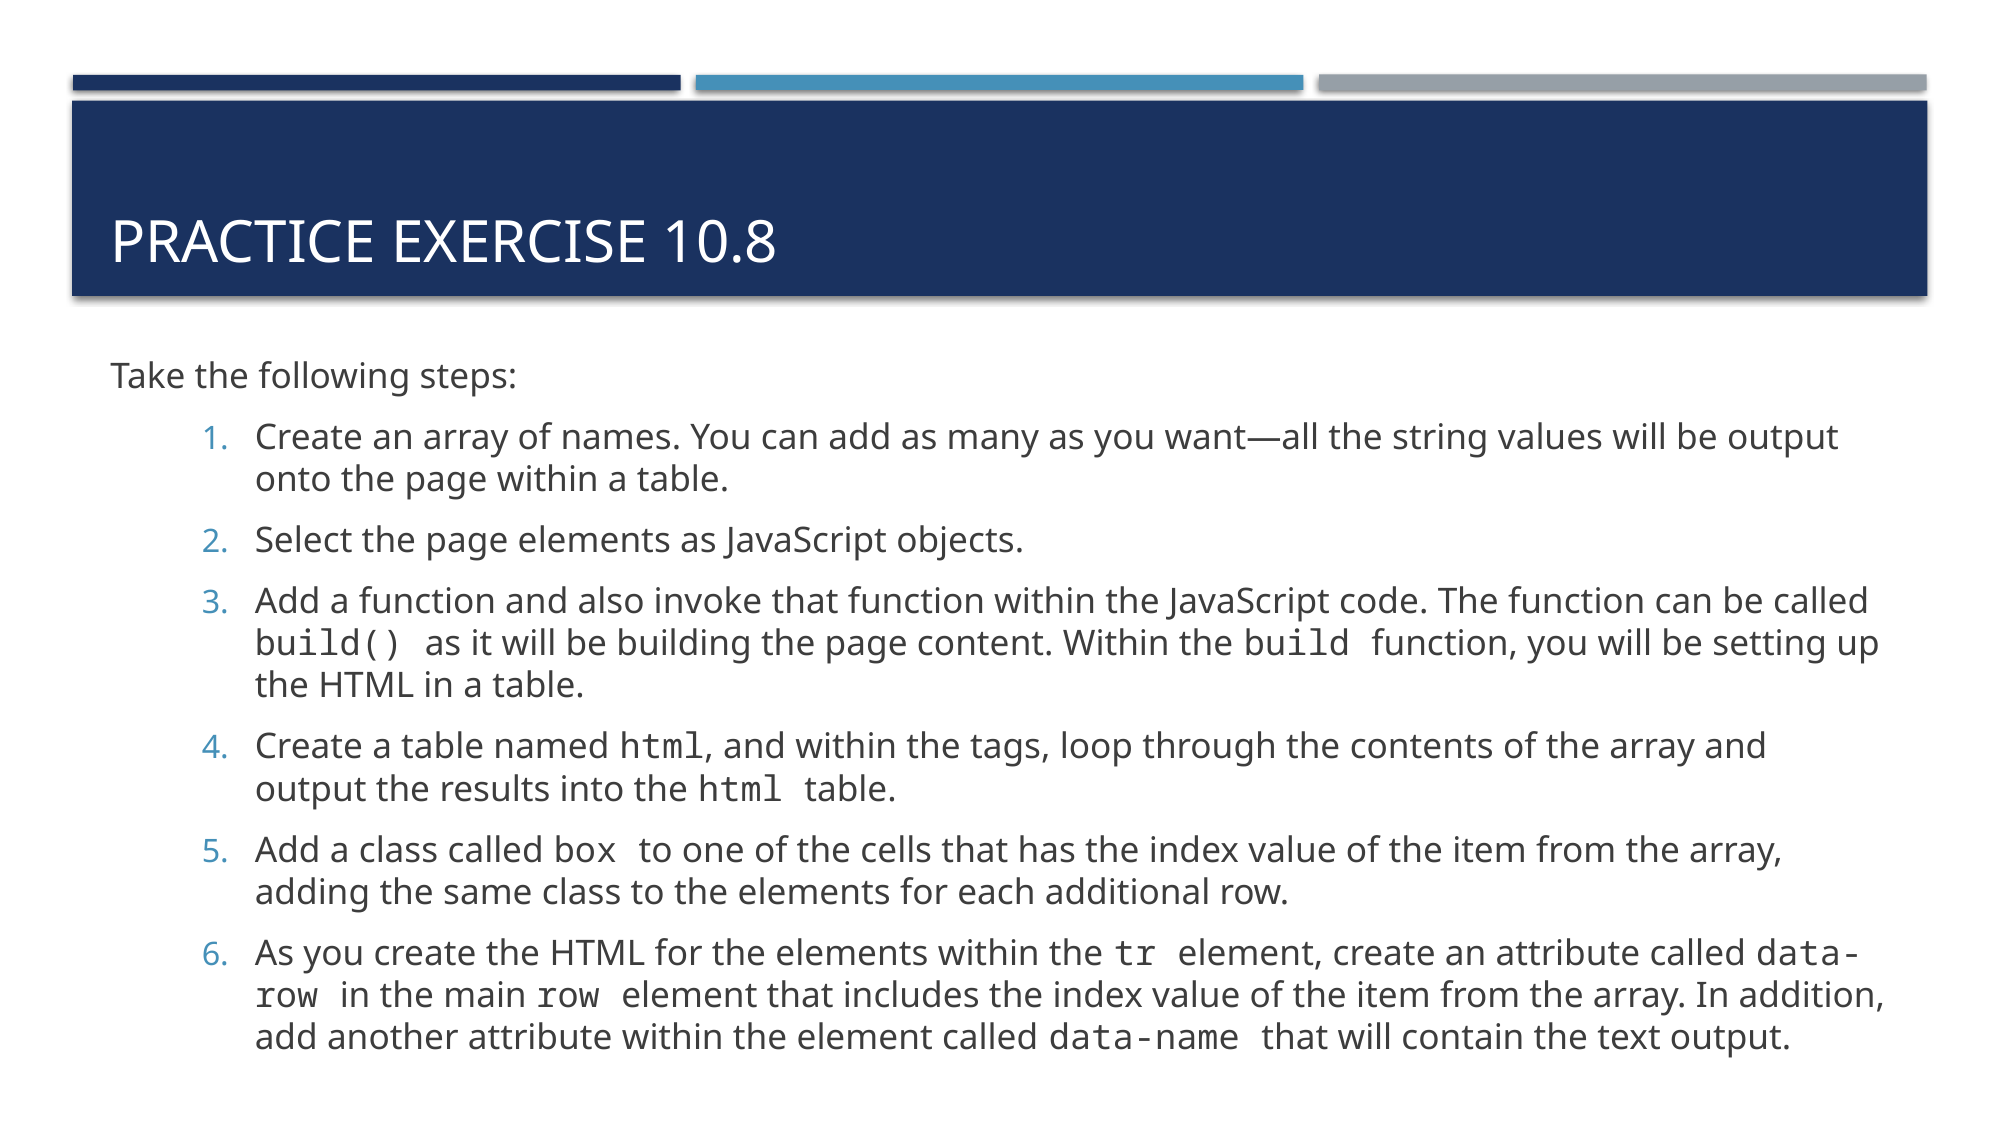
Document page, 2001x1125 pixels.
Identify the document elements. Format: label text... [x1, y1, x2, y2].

title Practice exercise 10.8 [95, 115, 1905, 282]
list Take the following steps: Create an array of names. You can add as many as you want—all the string values will be output onto the page within a table. Select the page elements as JavaScript objects. Add a function and also invoke that function within the JavaScript code. The function can be called build() as it will be building the page content. Within the build function, you will be setting up the HTML in a table. Create a table named html, and within the tags, loop through the contents of the array and output the results into the html table. Add a class called box to one of the cells that has the index value of the item from the array, adding the same class to the elements for each additional row. As you create the HTML for the elements within the tr element, create an attribute called data-row in the main row element that includes the index value of the item from the array. In addition, add another attribute within the element called data-name that will contain the text output. [95, 345, 1905, 1078]
